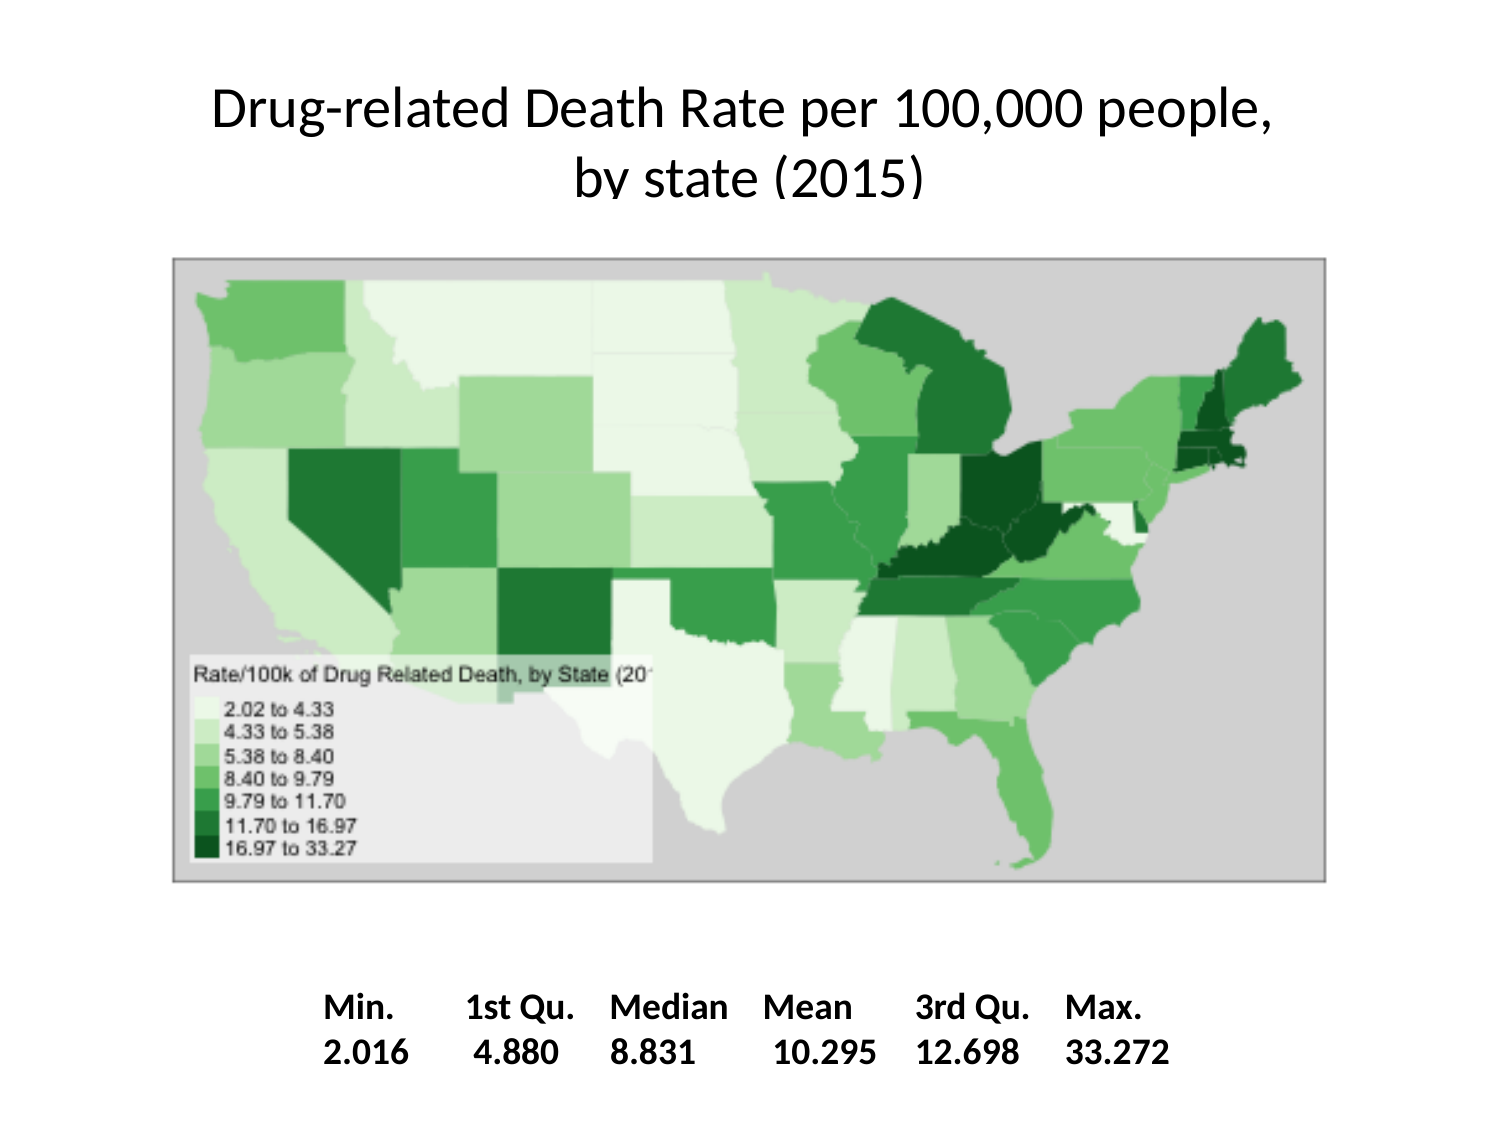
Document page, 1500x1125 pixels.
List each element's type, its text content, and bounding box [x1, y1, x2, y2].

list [130, 199, 1369, 943]
text_box Min. 1st Qu. Median Mean 3rd Qu. Max. 2.016 4.880 8.831 10.295 12.698 33.272 [299, 974, 1213, 1080]
title Drug-related Death Rate per 100,000 people, by state (2015) [75, 45, 1425, 233]
